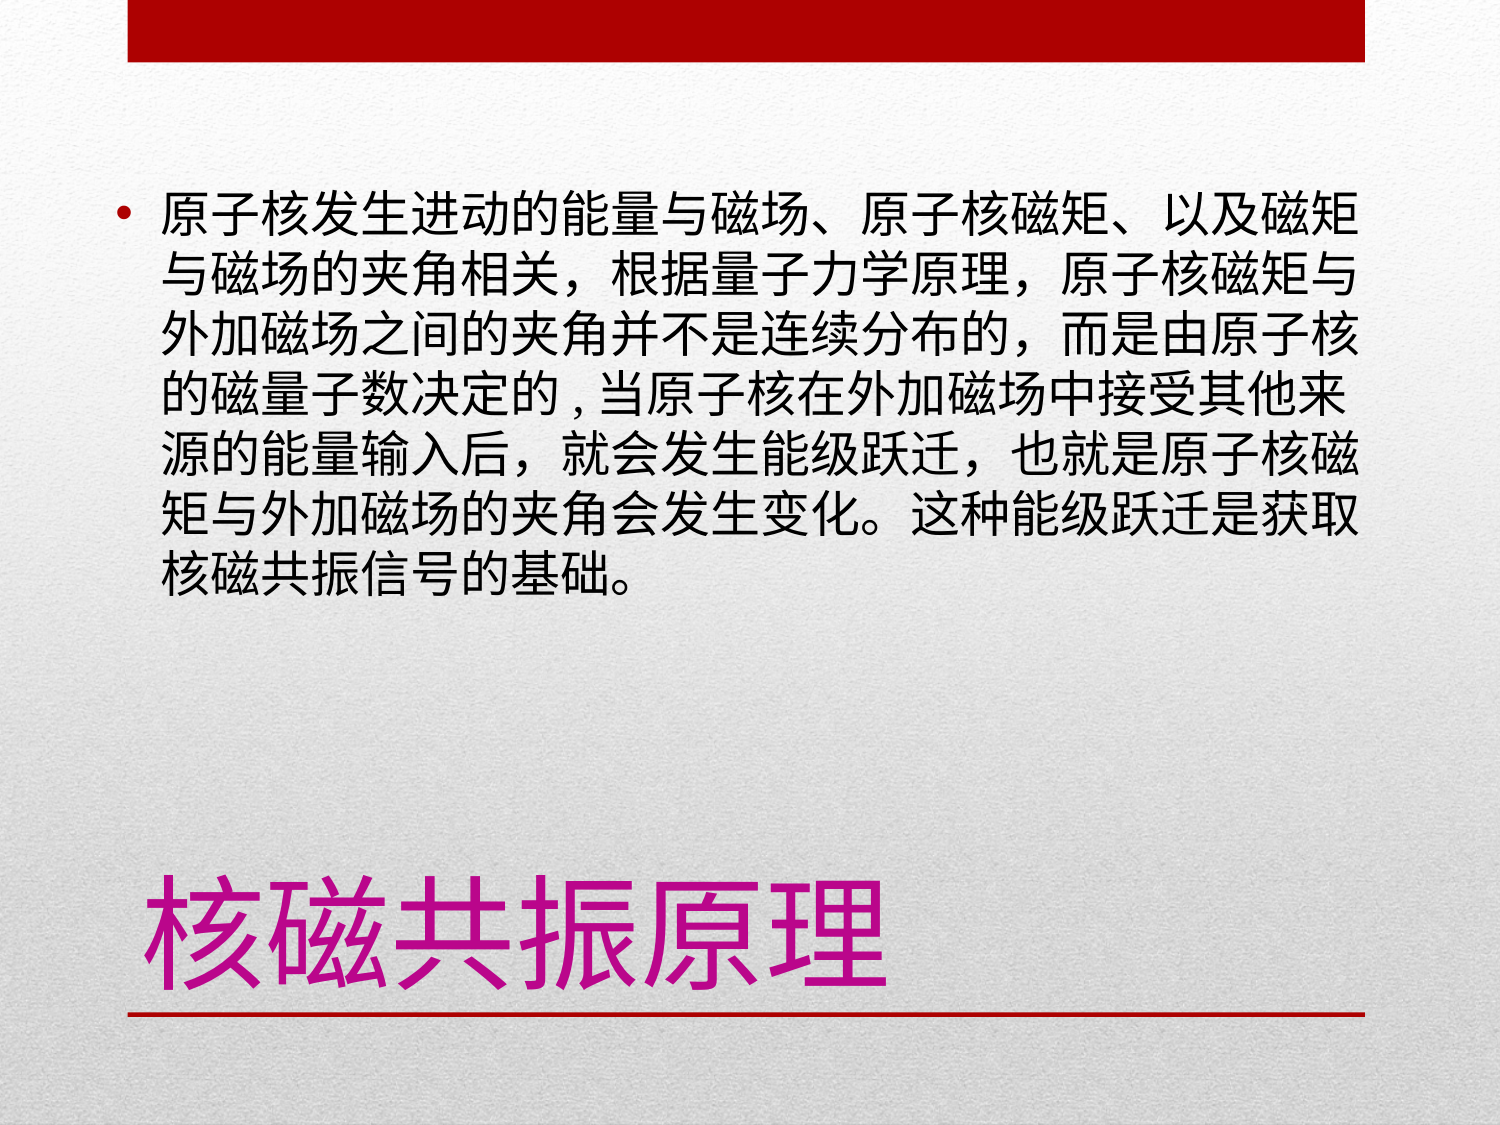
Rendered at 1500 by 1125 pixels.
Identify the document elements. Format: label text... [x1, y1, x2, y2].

list 原子核发生进动的能量与磁场、原子核磁矩、以及磁矩与磁场的夹角相关，根据量子力学原理，原子核磁矩与外加磁场之间的夹角并不是连续分布的，而是由原子核的磁量子数决定的,当原子核在外加磁场中接受其他来源的能量输入后，就会发生能级跃迁，也就是原子核磁矩与外加磁场的夹角会发生变化。这种能级跃迁是获取核磁共振信号的基础。 [100, 90, 1401, 765]
title 核磁共振原理 [125, 765, 1238, 1013]
